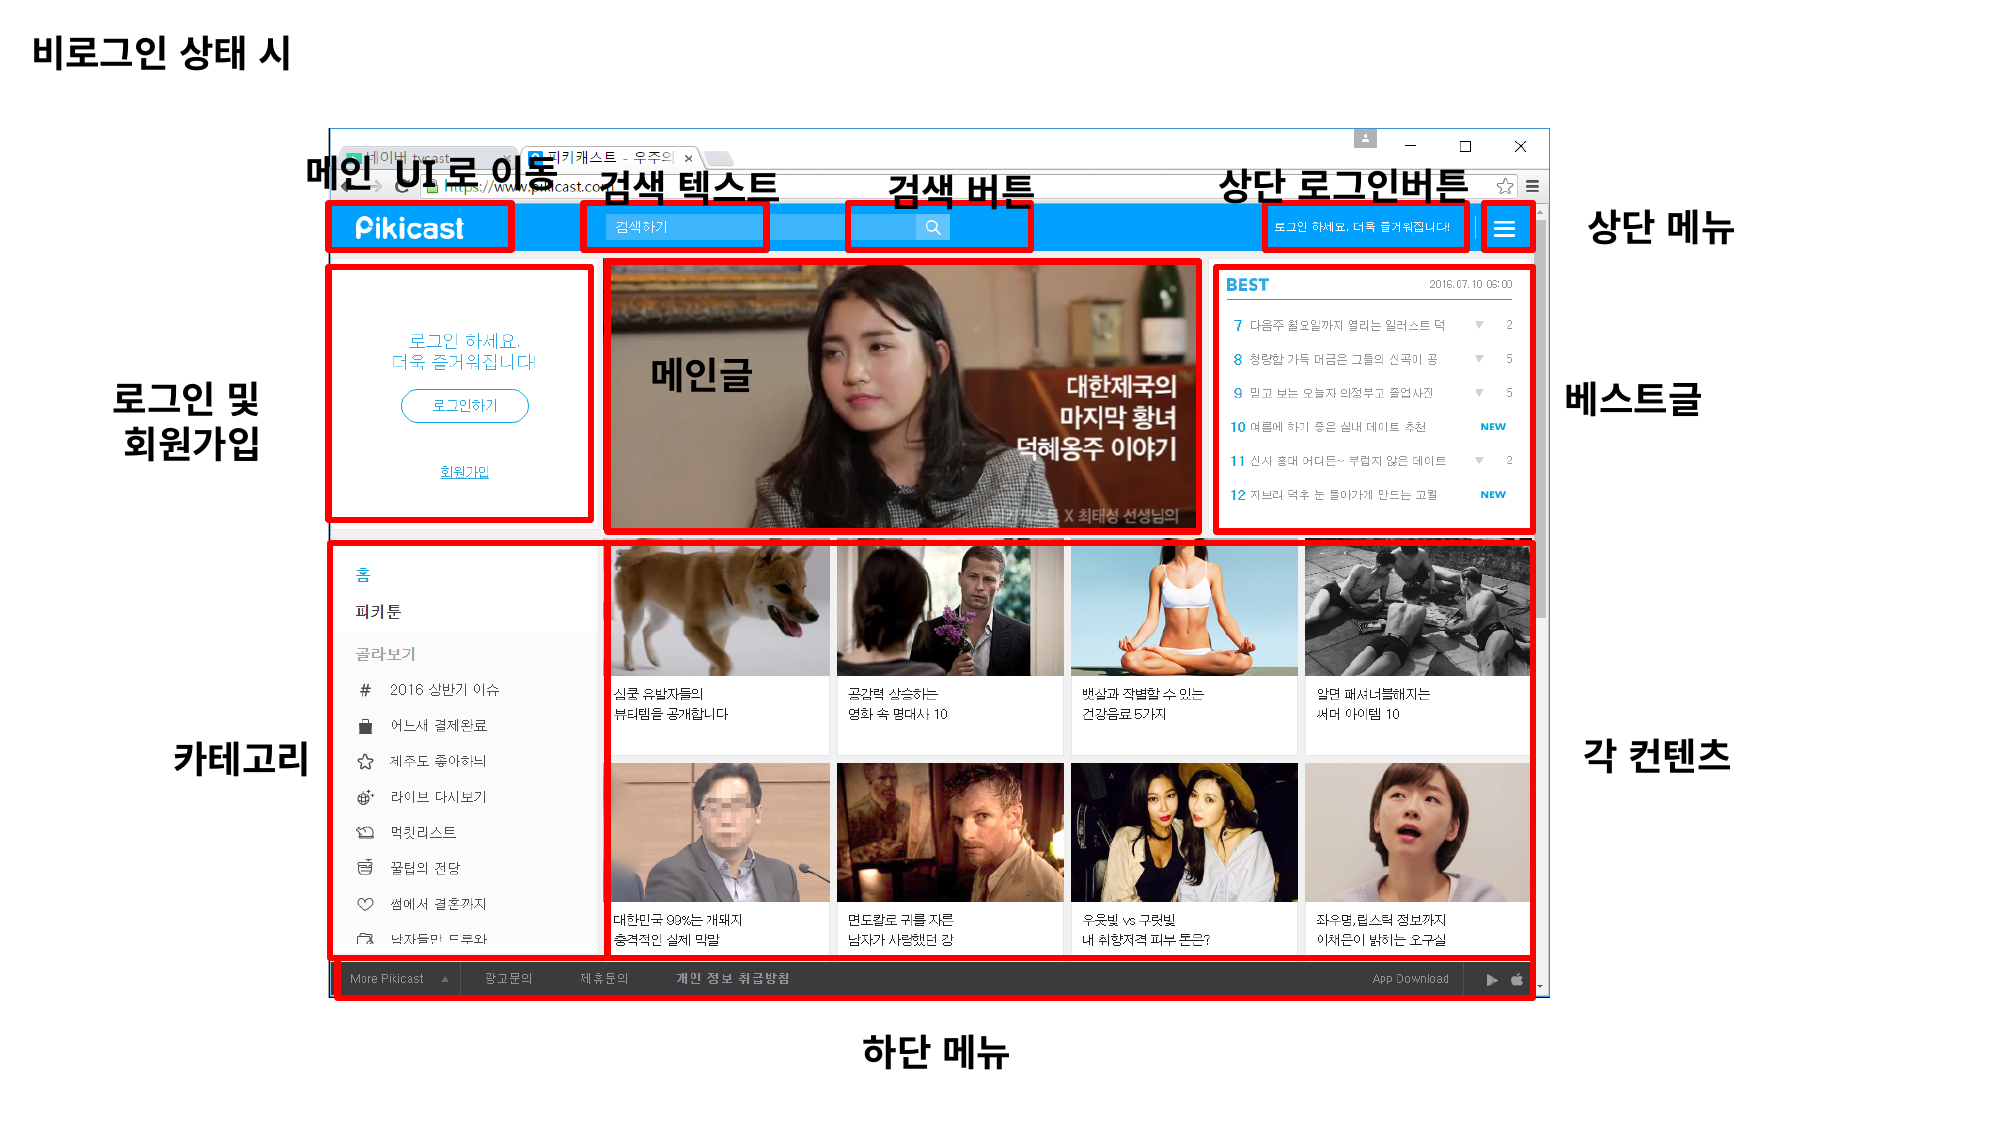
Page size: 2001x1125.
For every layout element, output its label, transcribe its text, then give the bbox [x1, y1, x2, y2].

text_box 상단 메뉴 [1572, 196, 1864, 257]
text_box 로그인 및 회원가입 [46, 368, 328, 474]
text_box 각 컨텐츠 [1550, 725, 1804, 786]
text_box 메인 UI로 이동 [290, 142, 328, 203]
text_box 베스트글 [1550, 368, 1842, 429]
text_box 카테고리 [96, 728, 328, 789]
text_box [328, 128, 1550, 998]
text_box 하단 메뉴 [847, 1021, 1139, 1082]
text_box 비로그인 상태 시 [16, 22, 387, 83]
